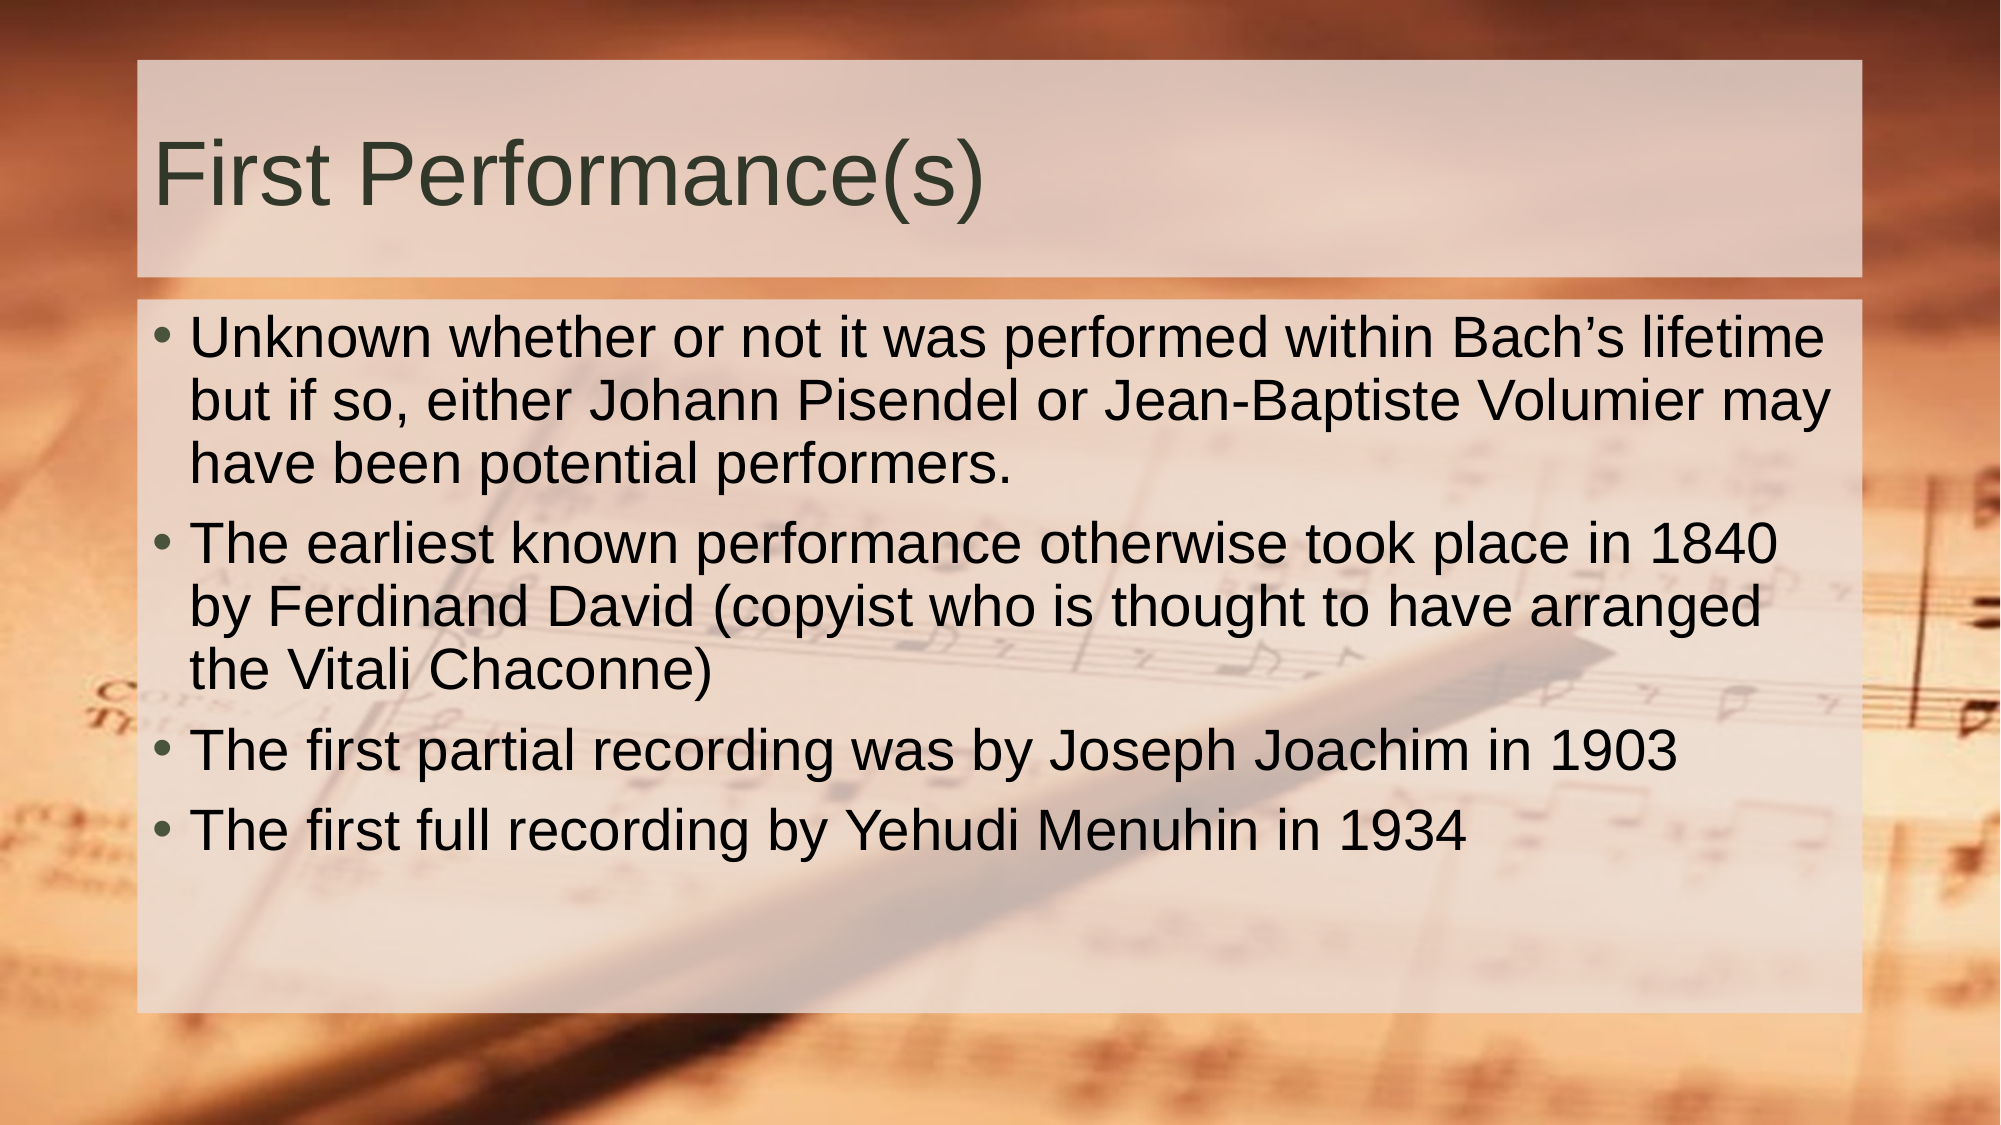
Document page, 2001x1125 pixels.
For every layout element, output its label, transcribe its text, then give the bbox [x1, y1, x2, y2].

picture [0, 0, 2001, 1125]
title First Performance(s) [137, 59, 1863, 278]
list Unknown whether or not it was performed within Bach’s lifetime but if so, either Johann Pisendel or Jean-Baptiste Volumier may have been potential performers. The earliest known performance otherwise took place in 1840 by Ferdinand David (copyist who is thought to have arranged the Vitali Chaconne) The first partial recording was by Joseph Joachim in 1903 The first full recording by Yehudi Menuhin in 1934 [137, 299, 1863, 1014]
